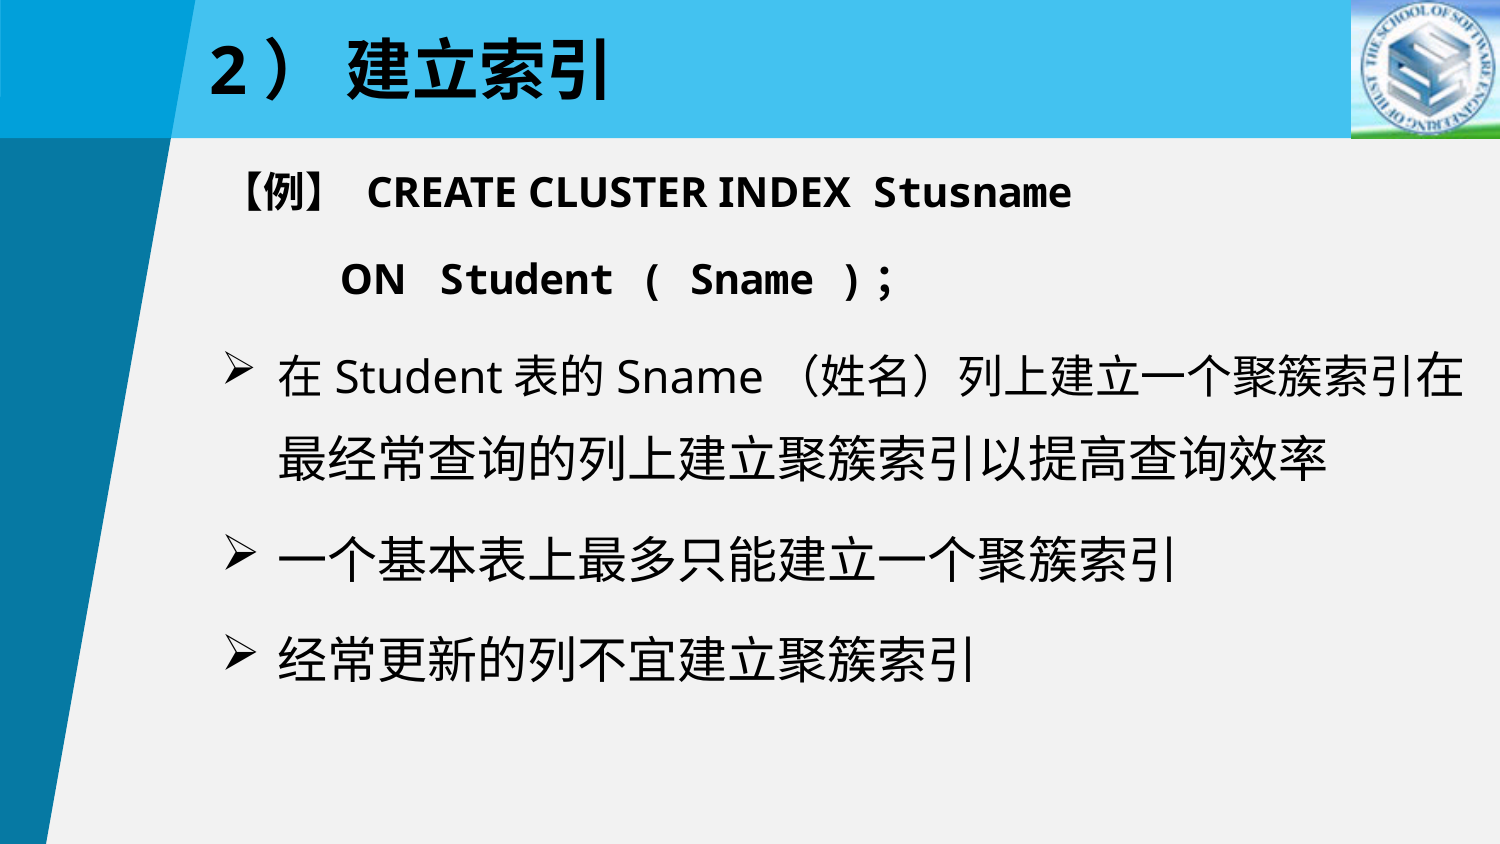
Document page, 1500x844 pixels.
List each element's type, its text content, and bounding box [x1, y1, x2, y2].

text_box 2） 建立索引 [194, 0, 709, 136]
list 【例】 CREATE CLUSTER INDEX Stusname ON Student ( Sname )； 在Student表的Sname（姓名）列上建立一个聚簇索引在最经常查询的列上建立聚簇索引以提高查询效率 一个基本表上最多只能建立一个聚簇索引 经常更新的列不宜建立聚簇索引 [206, 138, 1500, 824]
picture [1351, 0, 1500, 138]
